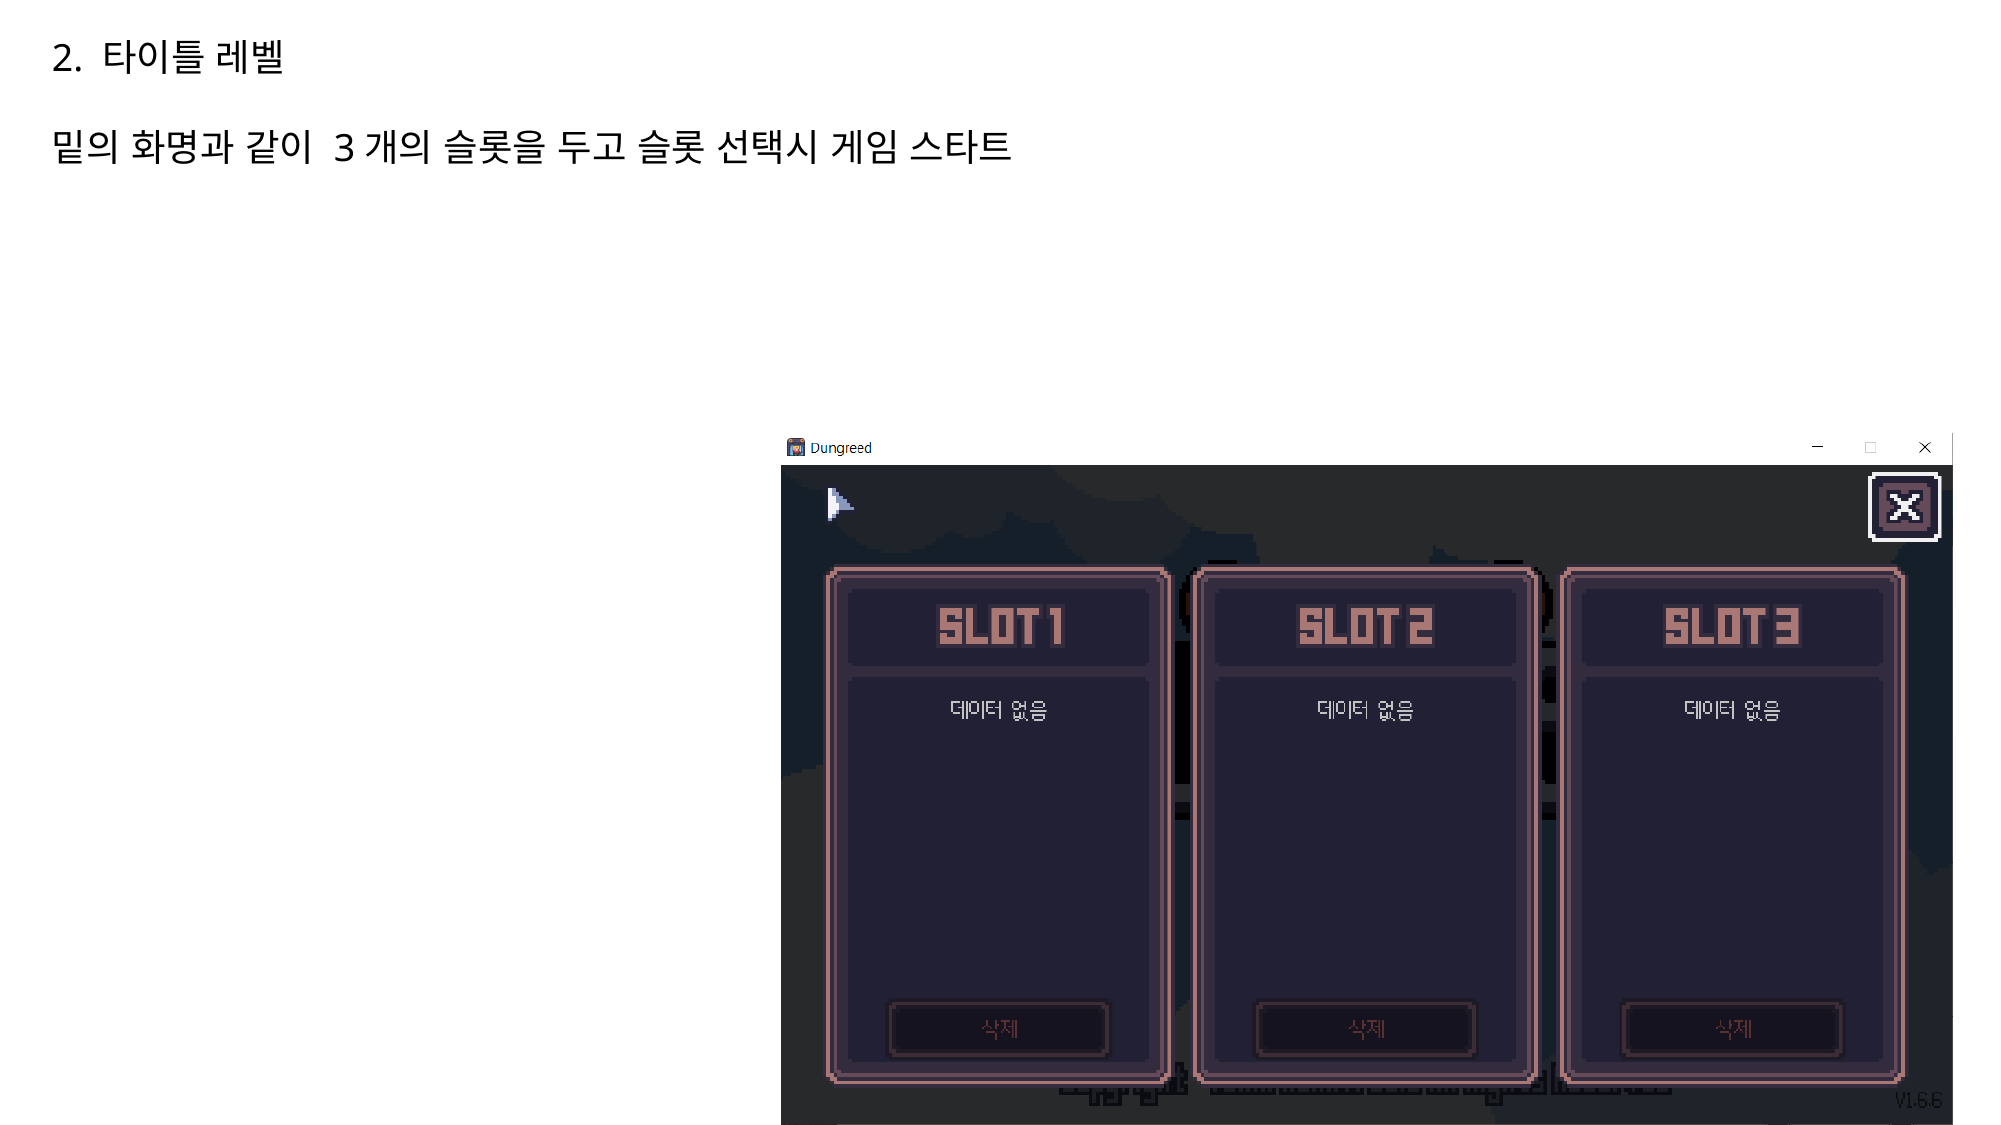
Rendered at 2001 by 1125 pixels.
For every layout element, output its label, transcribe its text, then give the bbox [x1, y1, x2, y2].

picture [781, 433, 1953, 1125]
text_box 2. 타이틀 레벨 밑의 화명과 같이 3개의 슬롯을 두고 슬롯 선택시 게임 스타트 [37, 26, 1181, 176]
